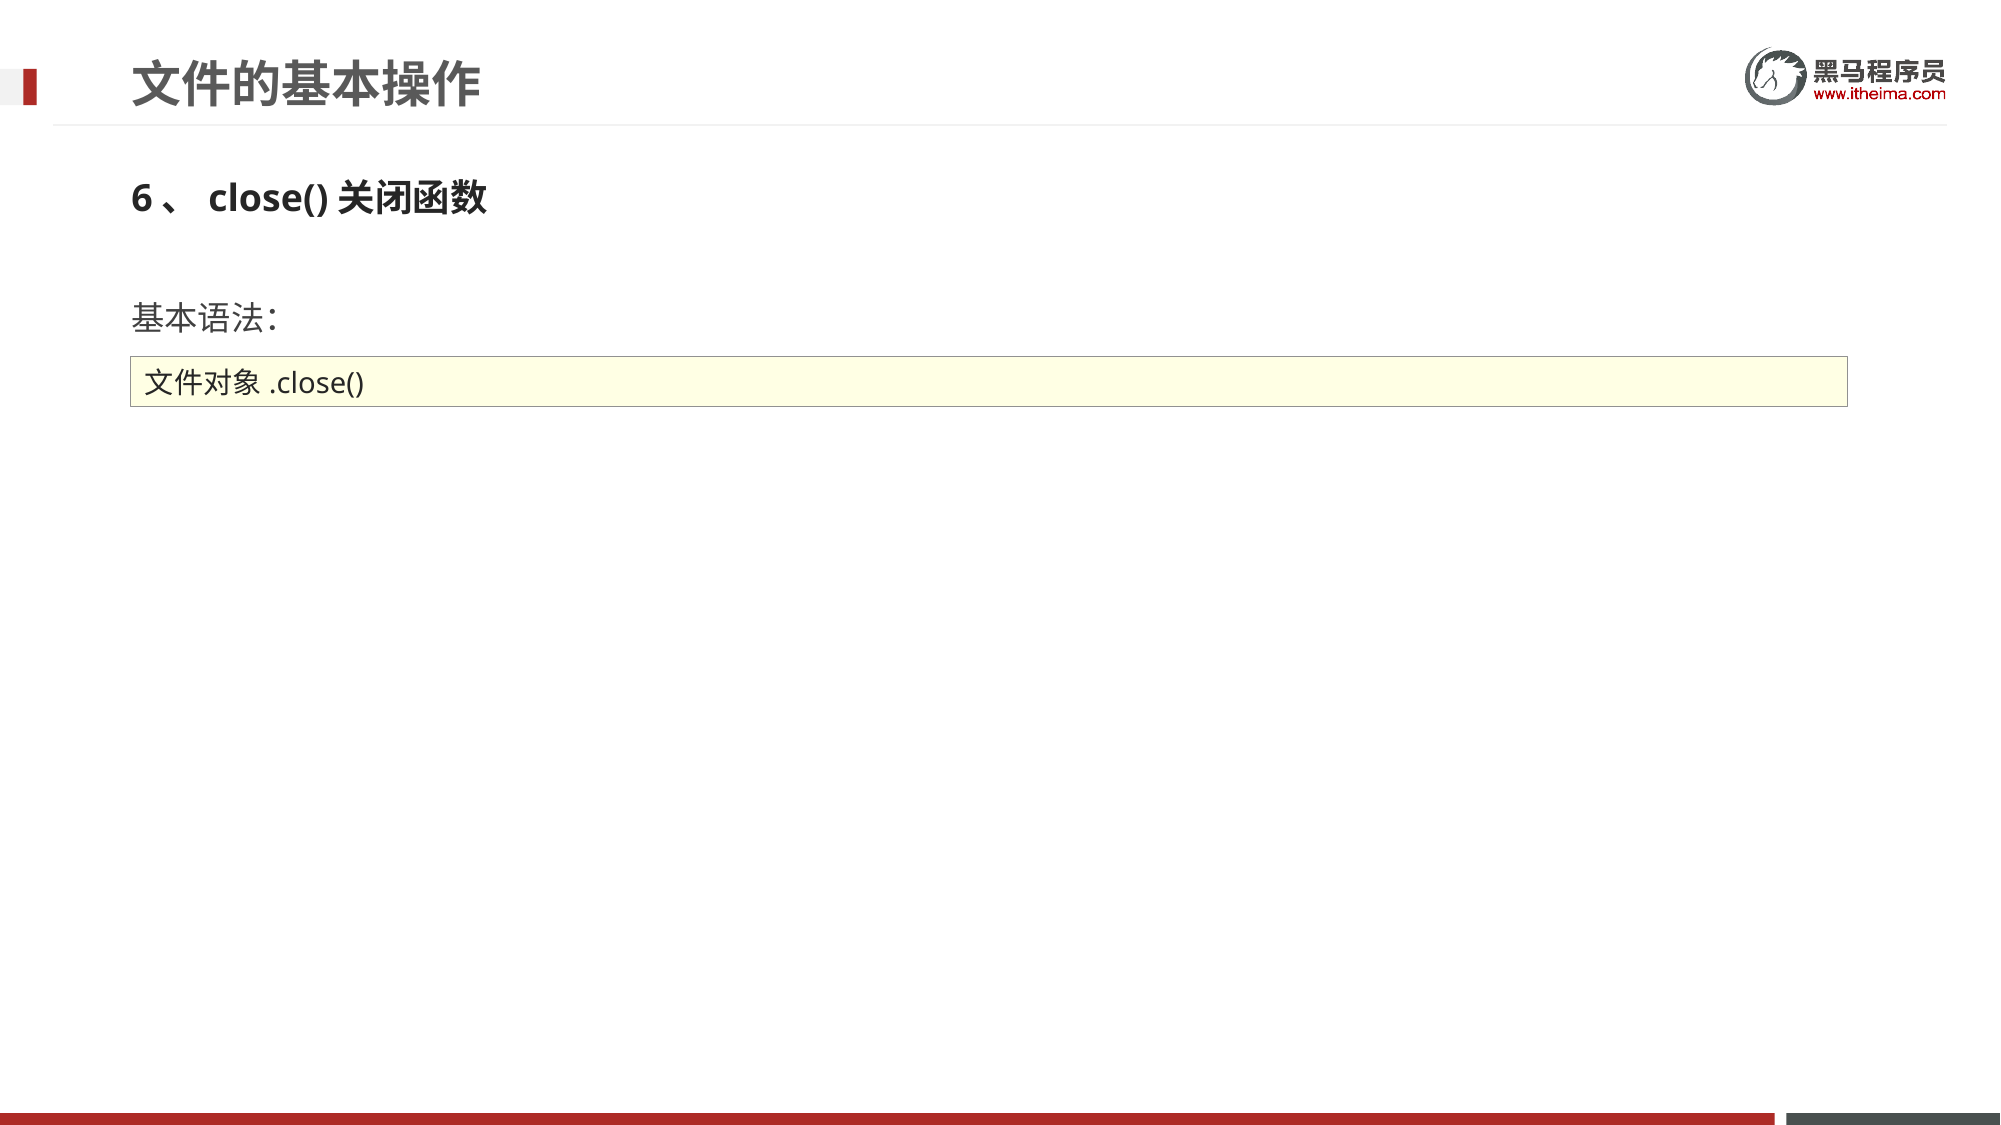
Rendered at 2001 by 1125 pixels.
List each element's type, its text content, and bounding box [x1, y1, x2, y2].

text_box 文件对象.close() [130, 356, 1848, 407]
list 基本语法： [116, 270, 1880, 963]
list 6、close()关闭函数 [116, 154, 1880, 239]
title 文件的基本操作 [116, 40, 1556, 125]
picture [1744, 46, 1946, 106]
